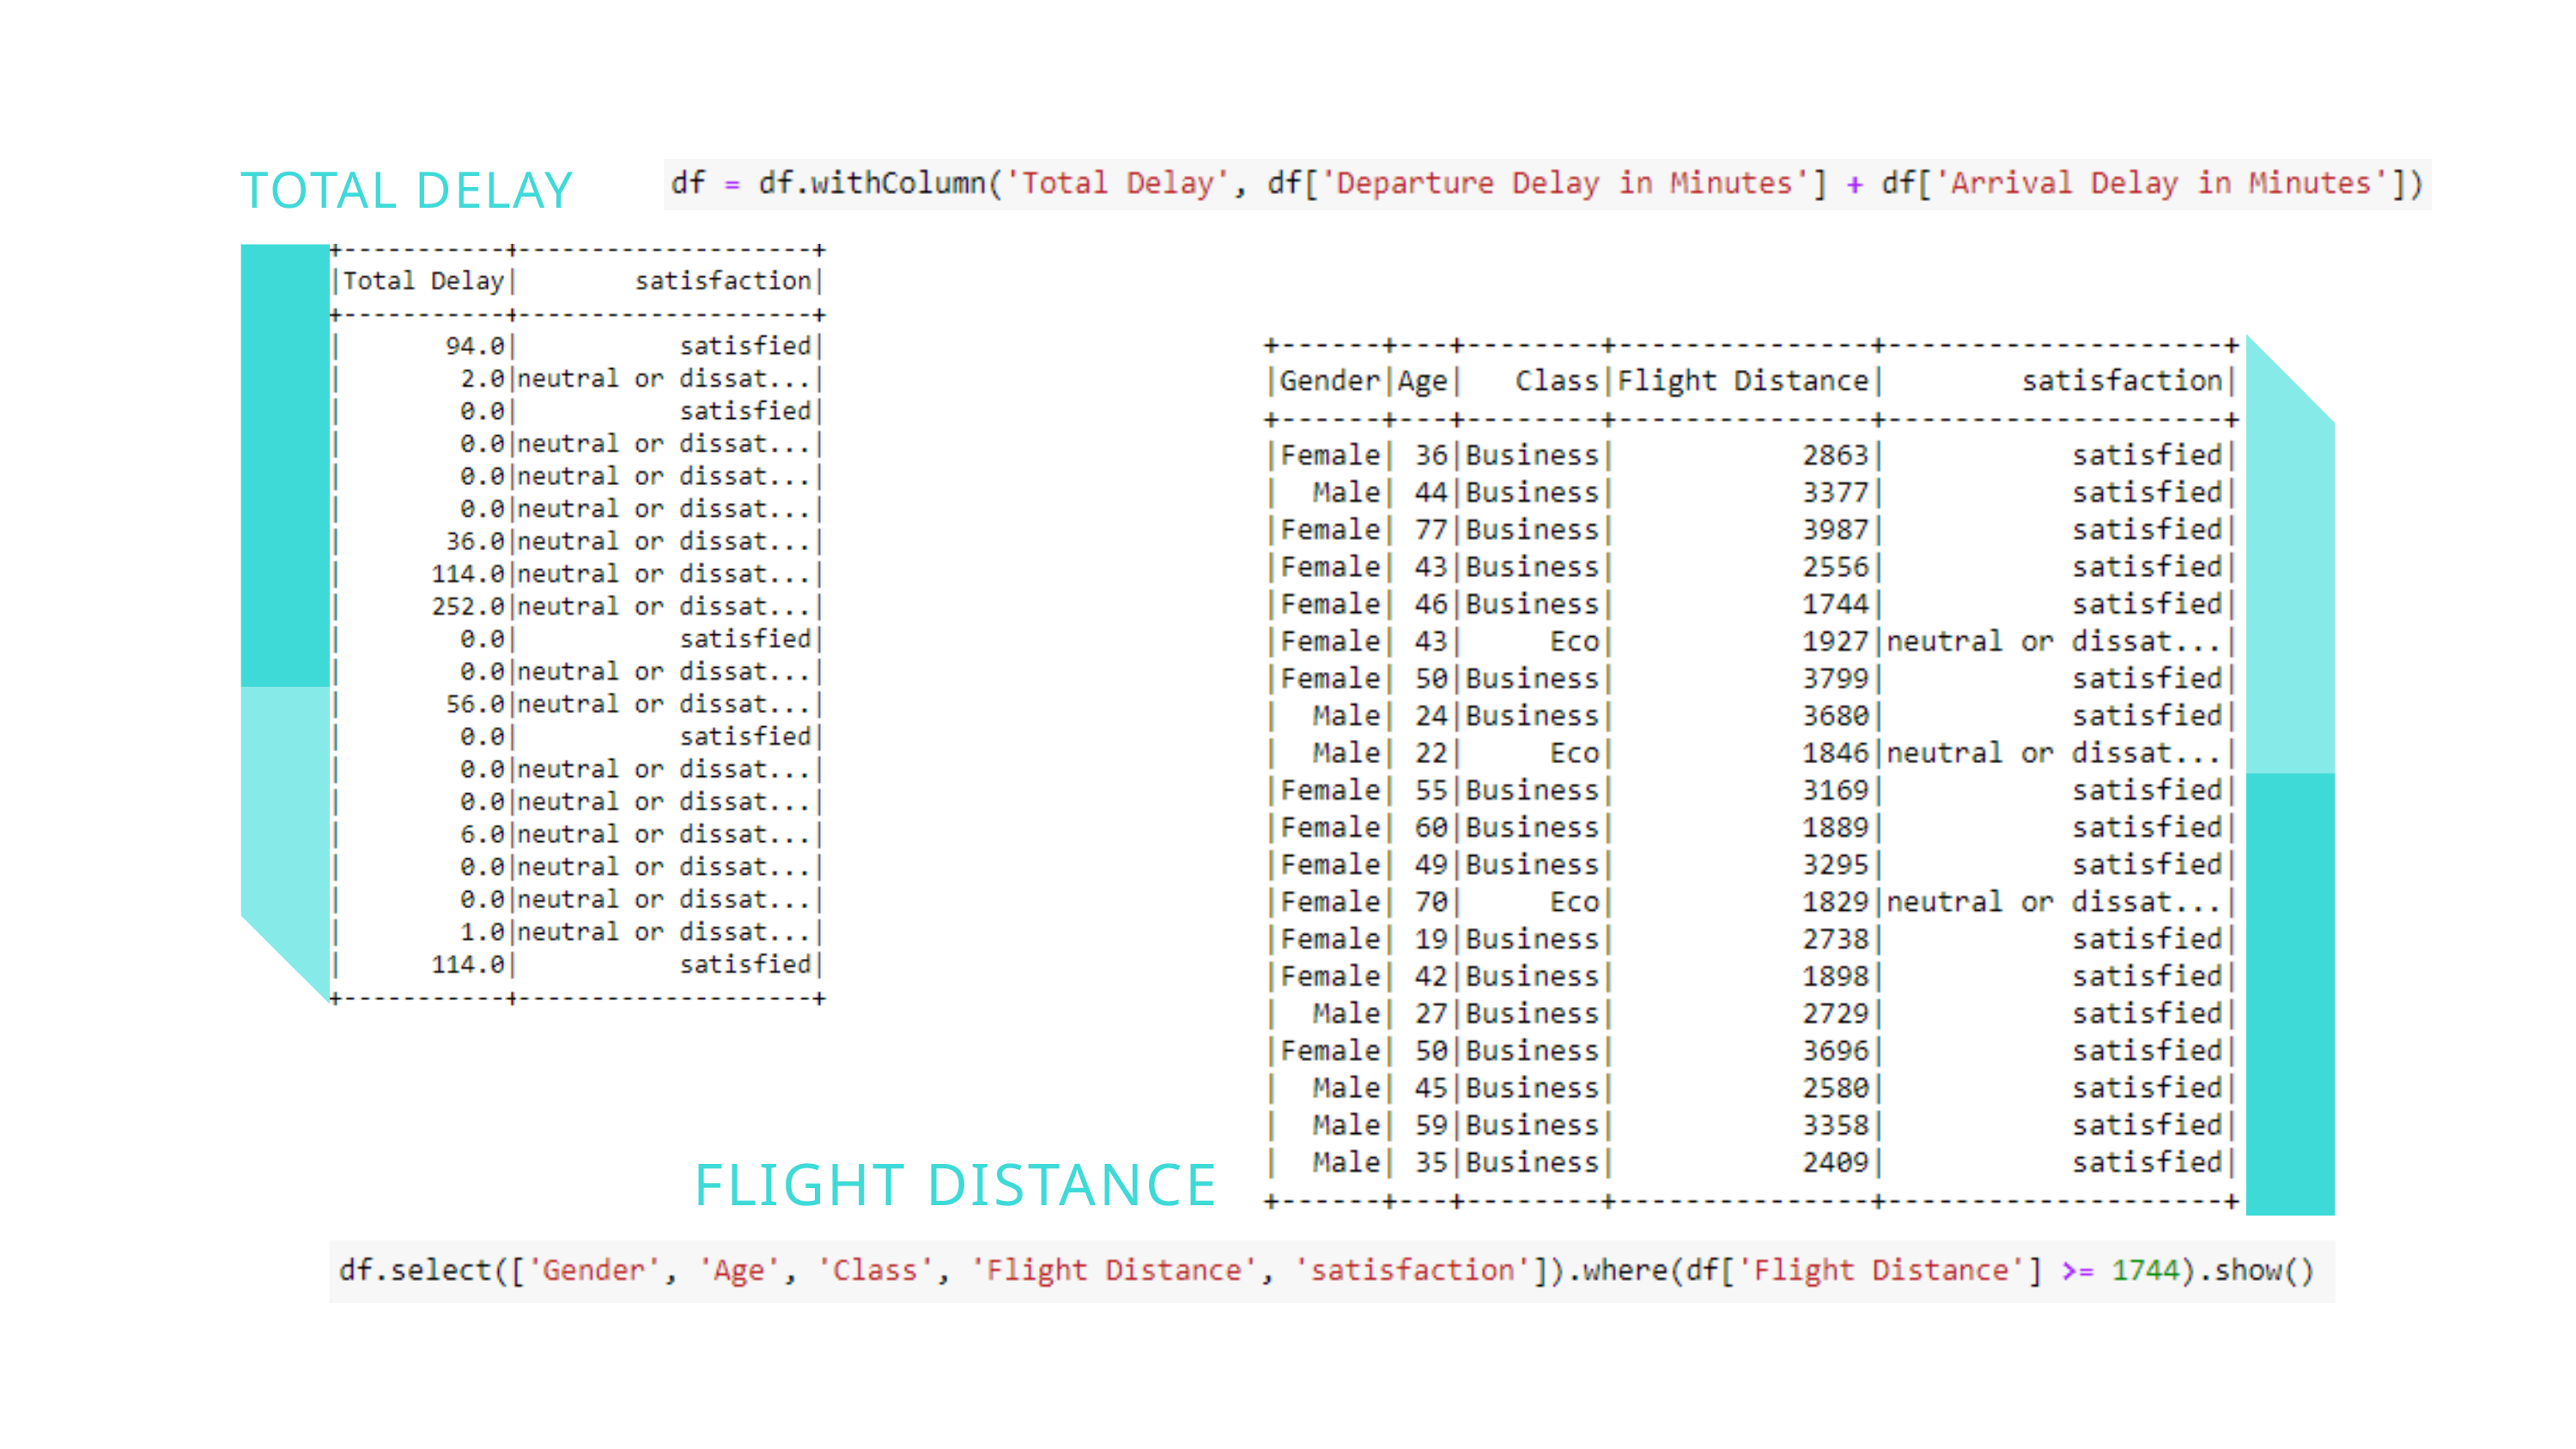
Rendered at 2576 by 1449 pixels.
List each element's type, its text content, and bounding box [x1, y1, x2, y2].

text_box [2251, 773, 2336, 1216]
text_box FLIGHT DISTANCE [536, 1141, 1219, 1217]
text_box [240, 244, 328, 688]
picture [329, 1240, 2336, 1303]
picture [1257, 330, 2246, 1216]
text_box TOTAL DELAY [240, 153, 832, 219]
picture [329, 244, 829, 1009]
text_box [240, 694, 325, 1009]
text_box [2247, 330, 2336, 772]
picture [664, 159, 2432, 210]
